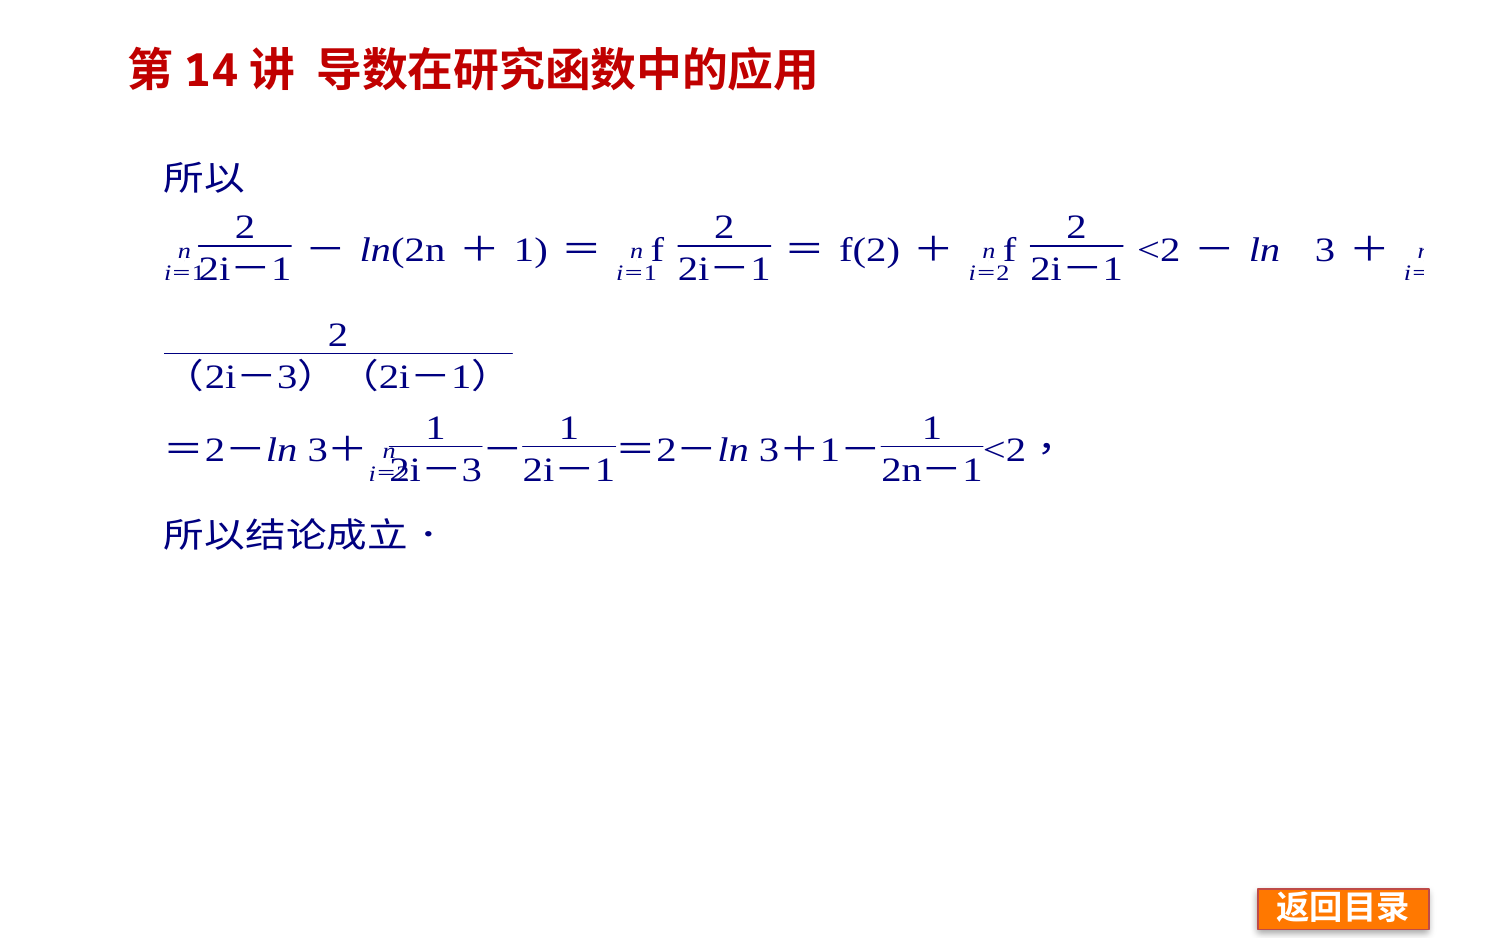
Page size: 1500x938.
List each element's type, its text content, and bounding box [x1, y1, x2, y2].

text_box 第14讲 导数在研究函数中的应用 [112, 35, 1211, 101]
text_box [163, 155, 1425, 938]
text_box [129, 127, 1429, 866]
